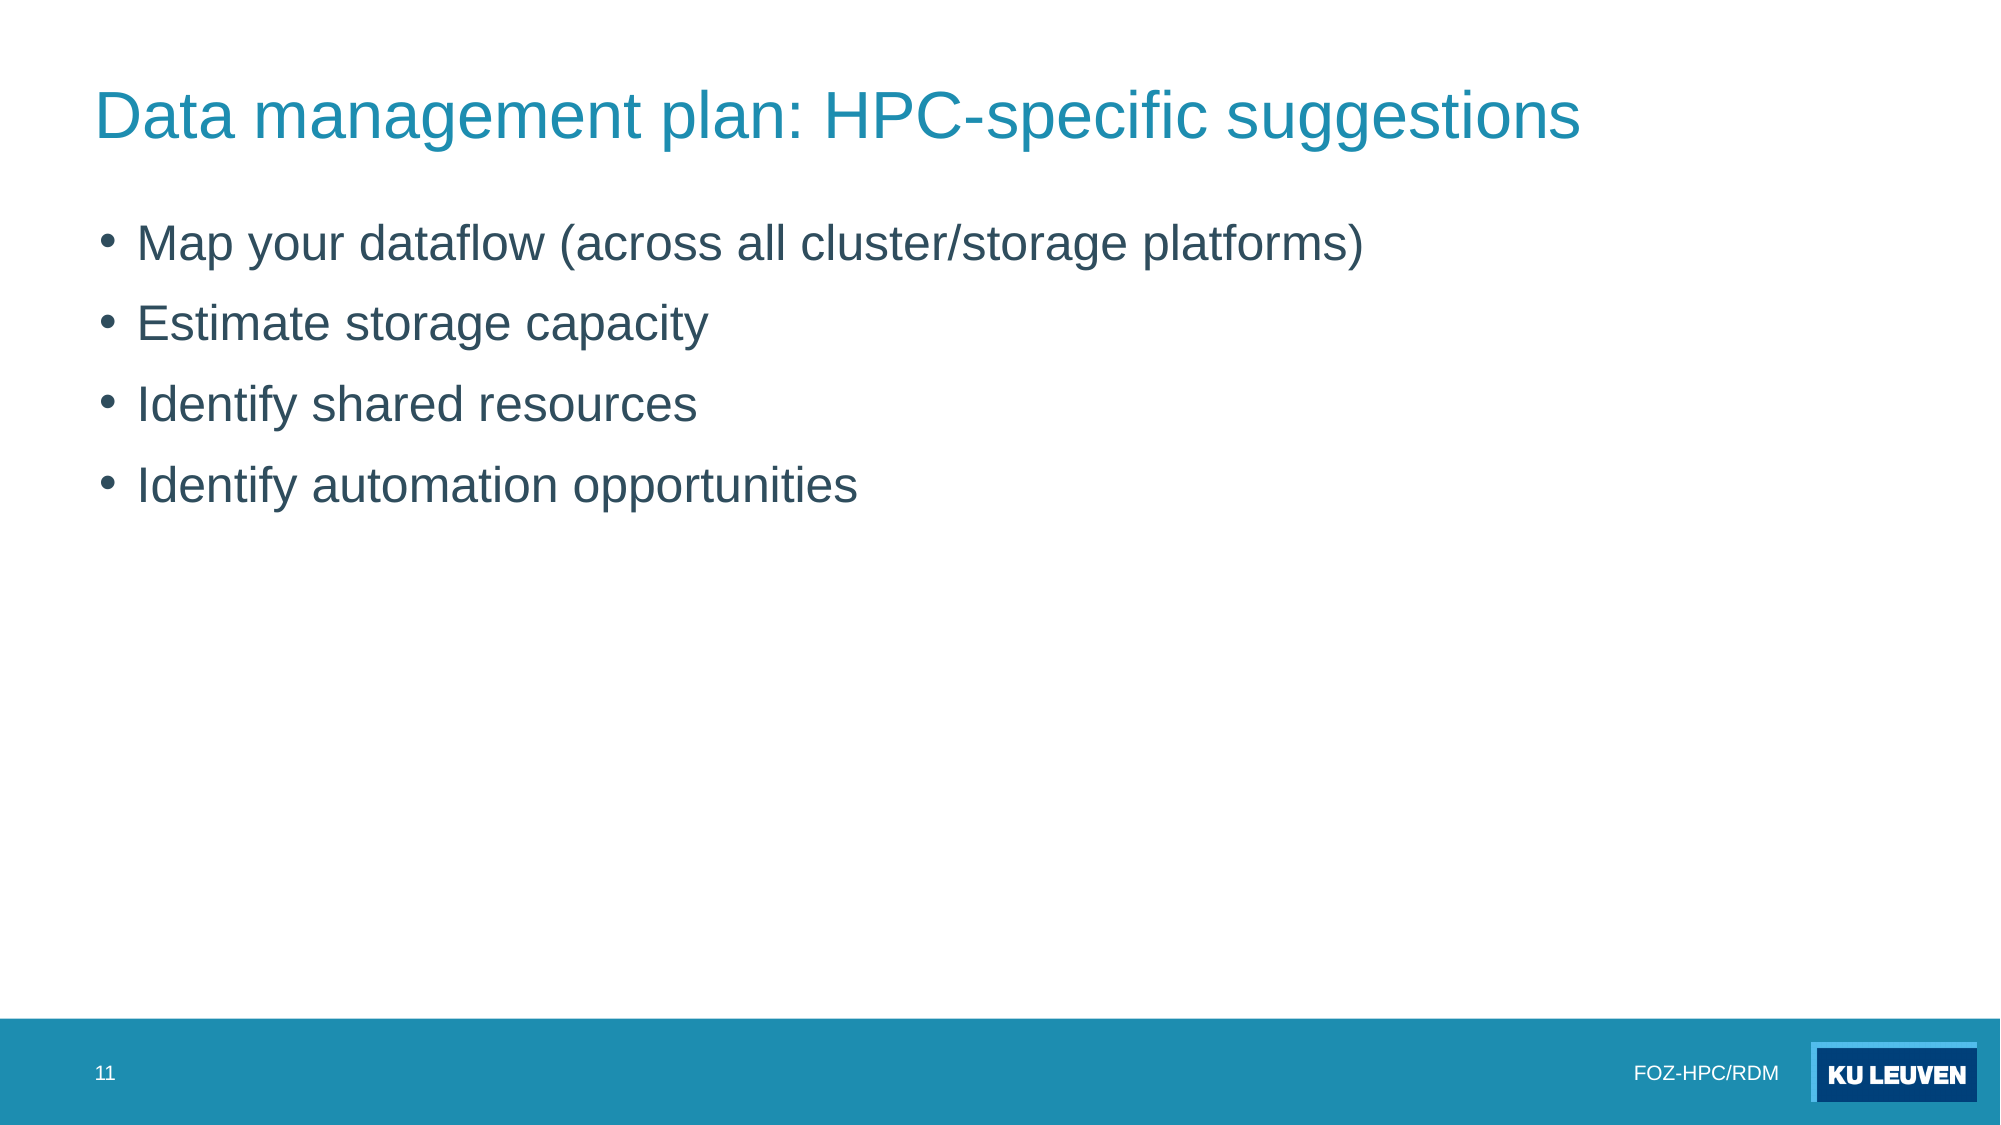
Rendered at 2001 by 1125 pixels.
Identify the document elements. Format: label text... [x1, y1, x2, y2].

footer FOZ-HPC/RDM [989, 1018, 1809, 1125]
list Map your dataflow (across all cluster/storage platforms) Estimate storage capacity Identify shared resources Identify automation opportunities [84, 202, 1896, 935]
picture [1811, 1042, 1977, 1102]
title Data management plan: HPC-specific suggestions [94, 33, 1906, 191]
slide_number 11 [94, 1018, 201, 1125]
